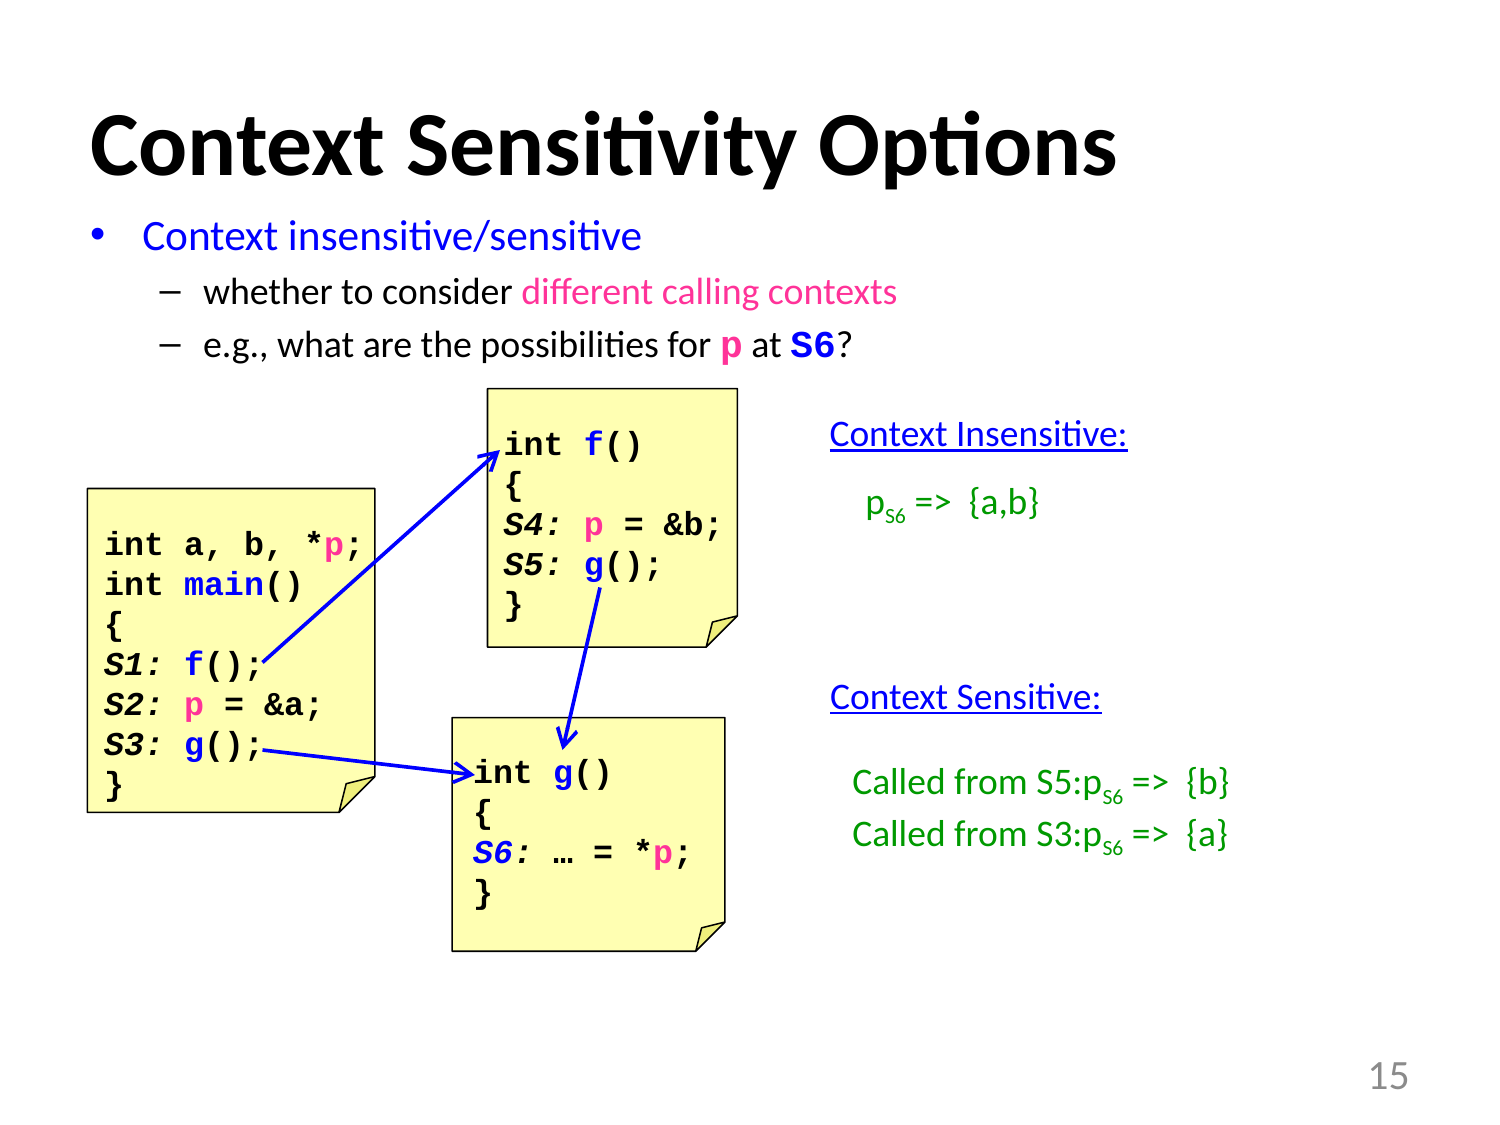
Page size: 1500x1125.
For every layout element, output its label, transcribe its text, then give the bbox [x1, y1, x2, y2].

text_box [451, 703, 763, 952]
text_box Called from S5:pS6 => {b} Called from S3:pS6 => {a} [837, 749, 1275, 867]
list Context insensitive/sensitive whether to consider different calling contexts e.g., what are the possibilities for p at S6? [75, 200, 1425, 375]
title Context Sensitivity Options [75, 45, 1425, 200]
slide_number 15 [1074, 1042, 1425, 1103]
text_box Context Insensitive: [814, 401, 1144, 462]
text_box pS6 => {a,b} [850, 469, 1055, 536]
text_box Context Sensitive: [815, 664, 1117, 725]
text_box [87, 474, 382, 814]
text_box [487, 374, 741, 648]
